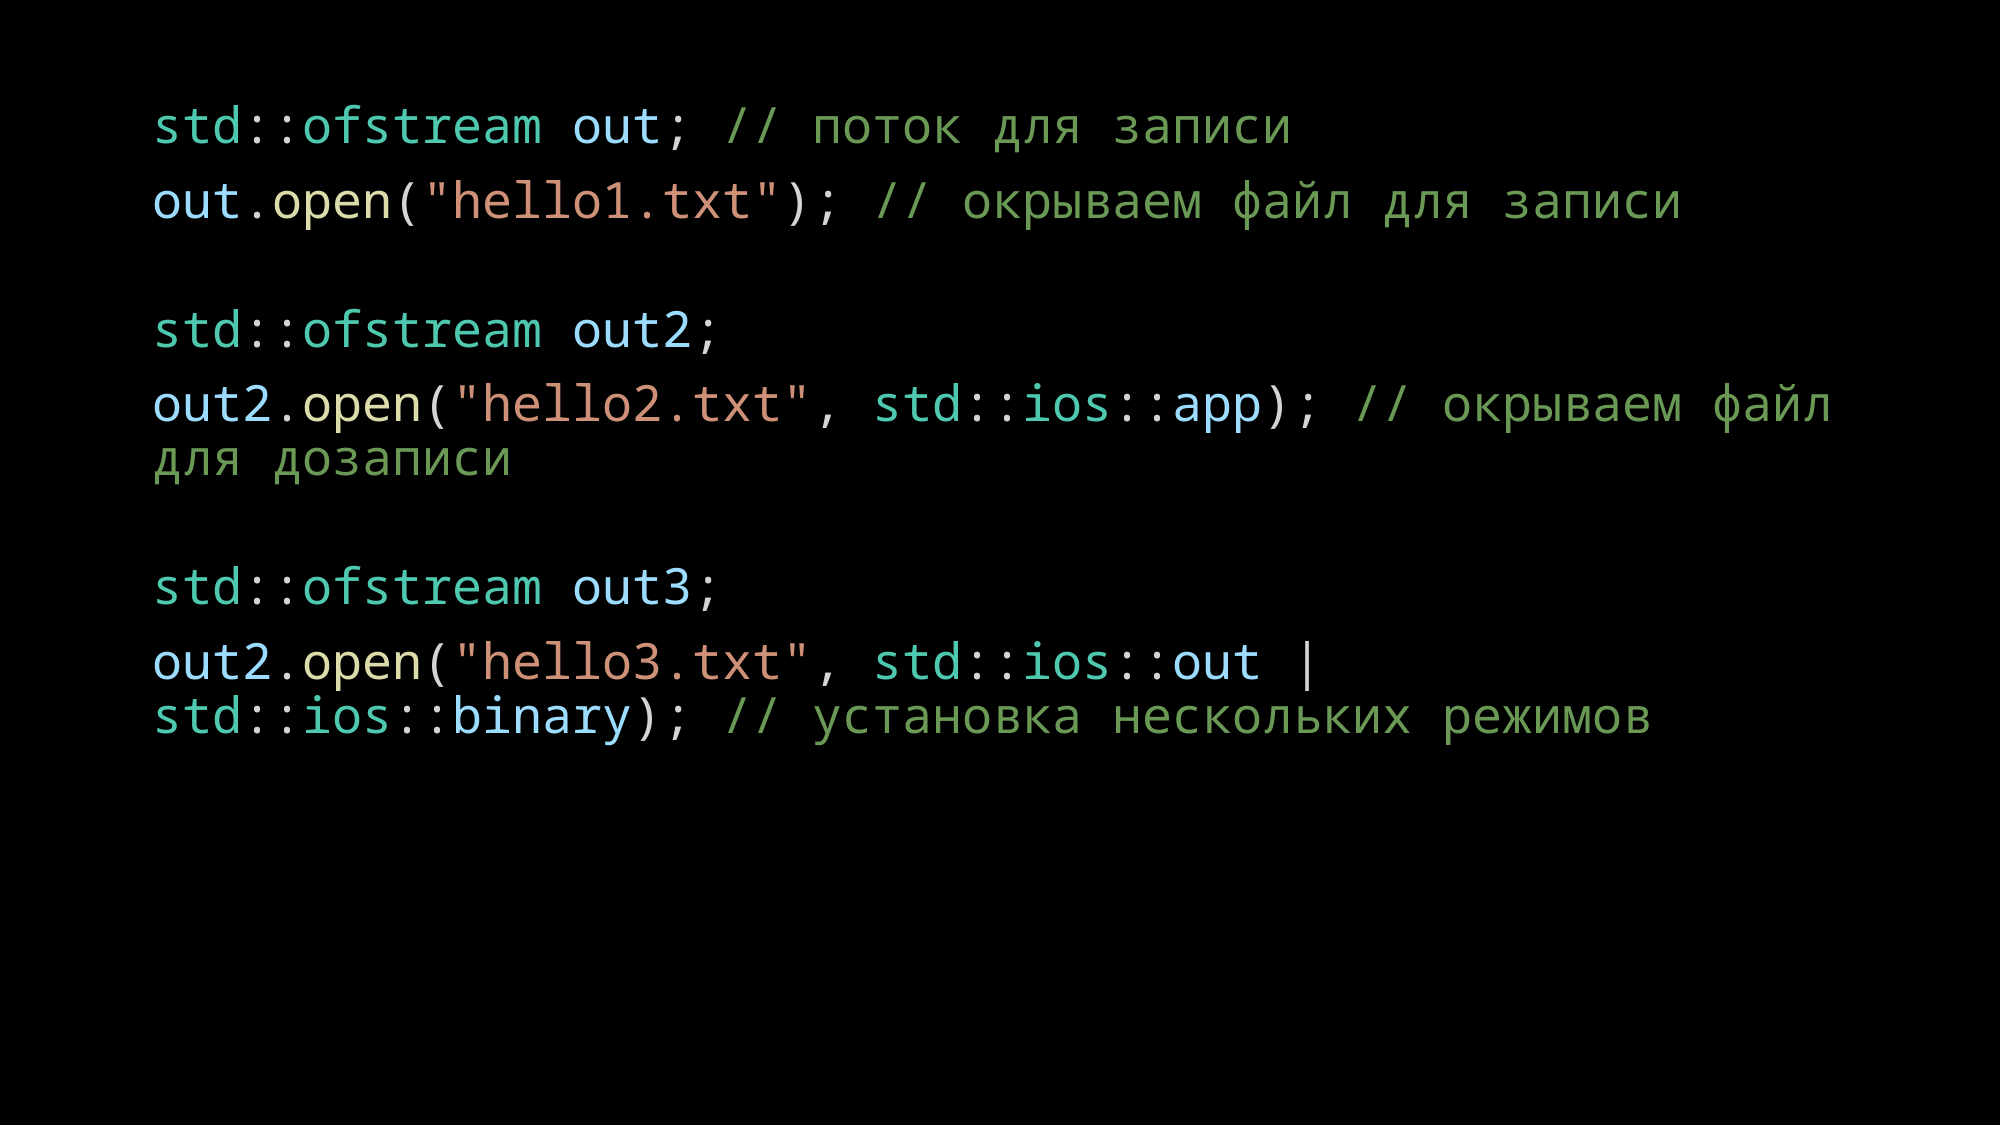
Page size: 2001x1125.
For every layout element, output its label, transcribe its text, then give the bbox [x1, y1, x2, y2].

list std::ofstream out; // поток для записи out.open("hello1.txt"); // окрываем файл для записи std::ofstream out2; out2.open("hello2.txt", std::ios::app); // окрываем файл для дозаписи std::ofstream out3; out2.open("hello3.txt", std::ios::out | std::ios::binary); // установка нескольких режимов [137, 92, 1863, 1065]
